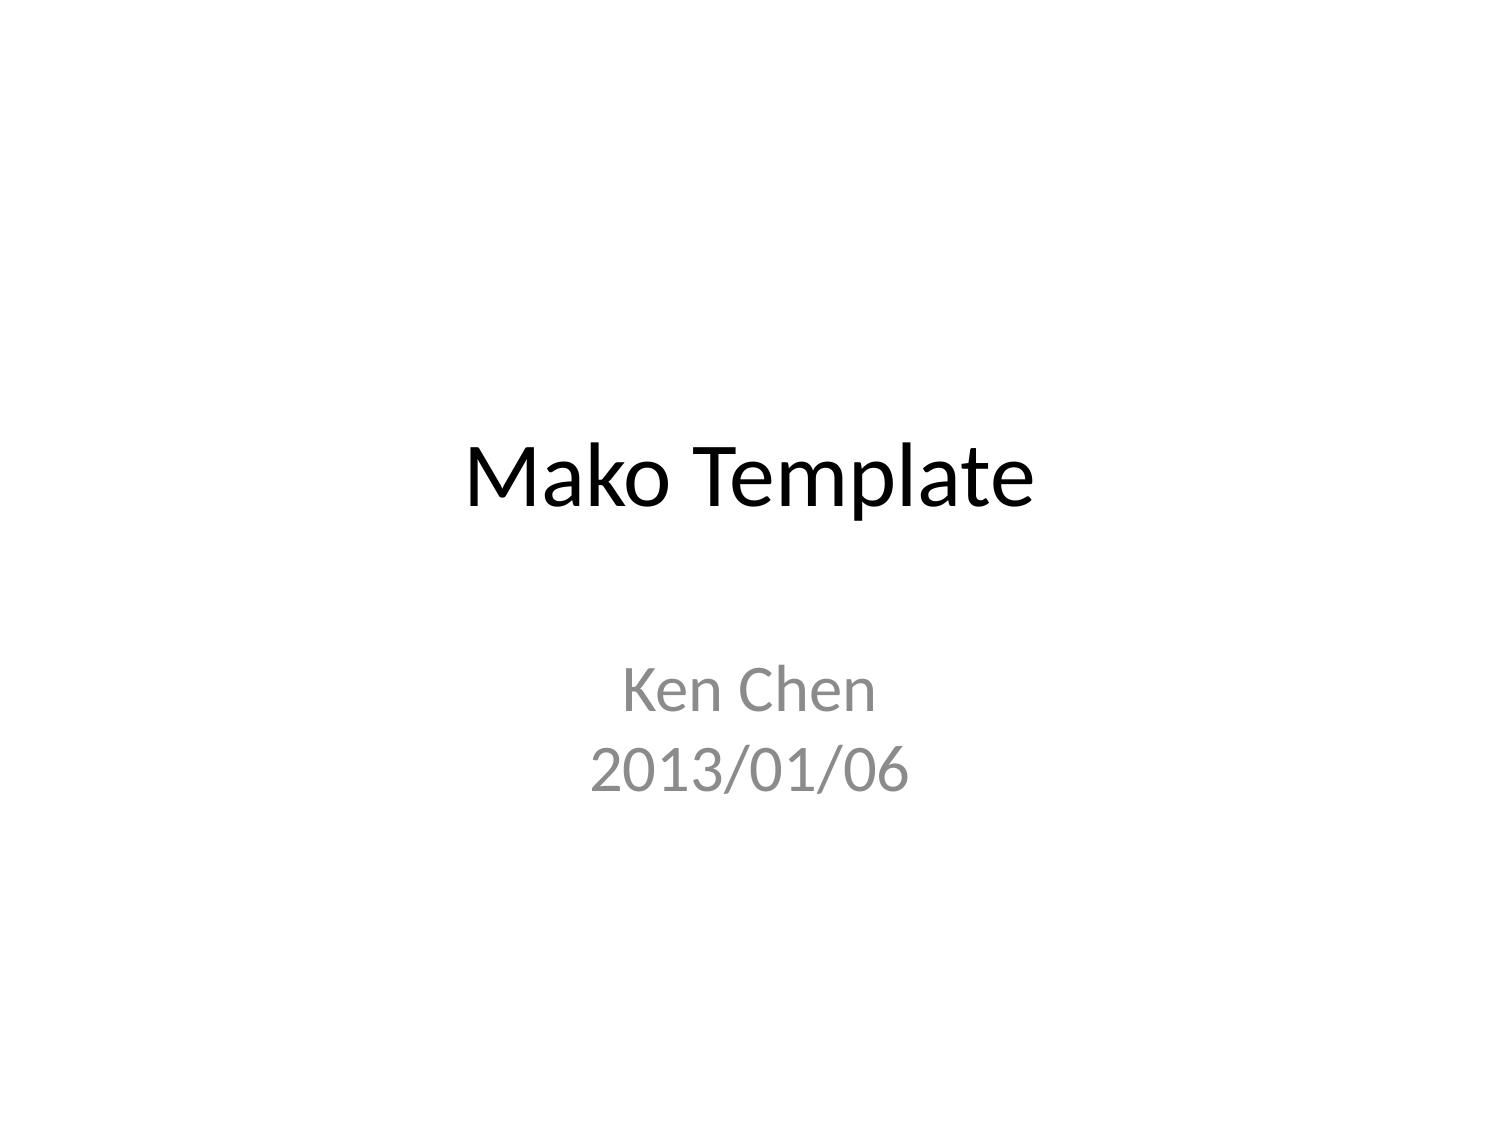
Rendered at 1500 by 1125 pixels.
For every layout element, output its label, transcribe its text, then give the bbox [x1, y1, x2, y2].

subtitle Ken Chen 2013/01/06 [225, 637, 1275, 925]
title Mako Template [112, 349, 1388, 591]
